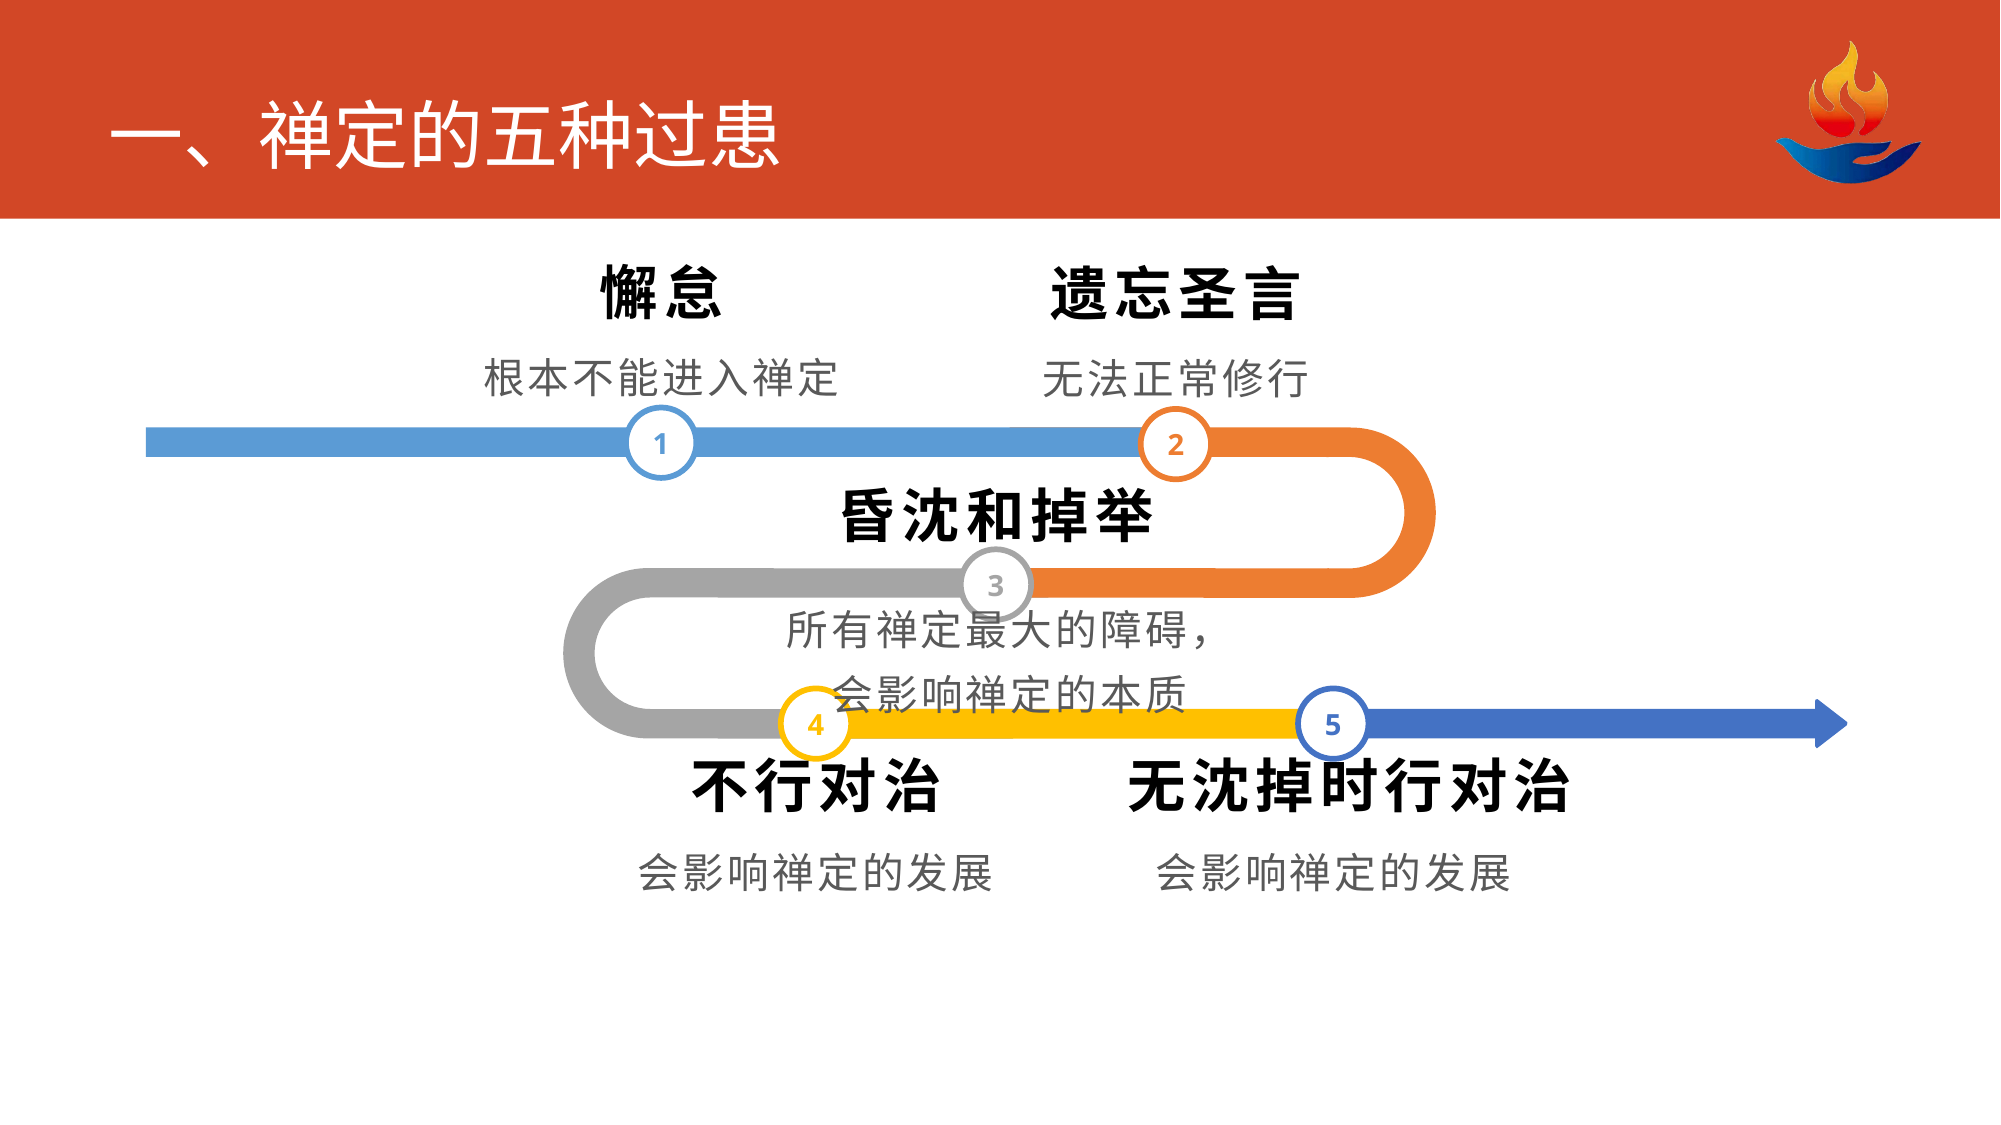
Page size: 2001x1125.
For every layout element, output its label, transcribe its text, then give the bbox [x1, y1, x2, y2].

text_box [562, 567, 963, 740]
text_box [849, 708, 1300, 740]
picture [1769, 32, 1929, 192]
text_box 5 [1296, 687, 1370, 760]
text_box 无法正常修行 [980, 338, 1372, 417]
text_box [145, 426, 628, 458]
text_box [1369, 708, 1815, 739]
text_box [694, 426, 1143, 458]
text_box 昏沈和掉举 [815, 472, 1176, 549]
text_box 3 [959, 549, 1033, 588]
text_box 根本不能进入禅定 [465, 337, 857, 416]
text_box 所有禅定最大的障碍， 会影响禅定的本质 [693, 588, 1326, 668]
text_box [1029, 426, 1437, 599]
text_box 懈怠 [465, 210, 857, 327]
title 一、禅定的五种过患 [93, 32, 1857, 187]
text_box 1 [624, 416, 698, 479]
text_box 会影响禅定的发展 [619, 832, 1012, 911]
text_box 遗忘圣言 [980, 211, 1372, 327]
text_box 4 [779, 687, 853, 760]
text_box 不行对治 [620, 760, 1012, 819]
text_box 无沈掉时行对治 [1083, 760, 1616, 819]
text_box 会影响禅定的发展 [1137, 832, 1529, 911]
text_box 2 [1139, 417, 1213, 481]
text_box [1815, 699, 1848, 749]
